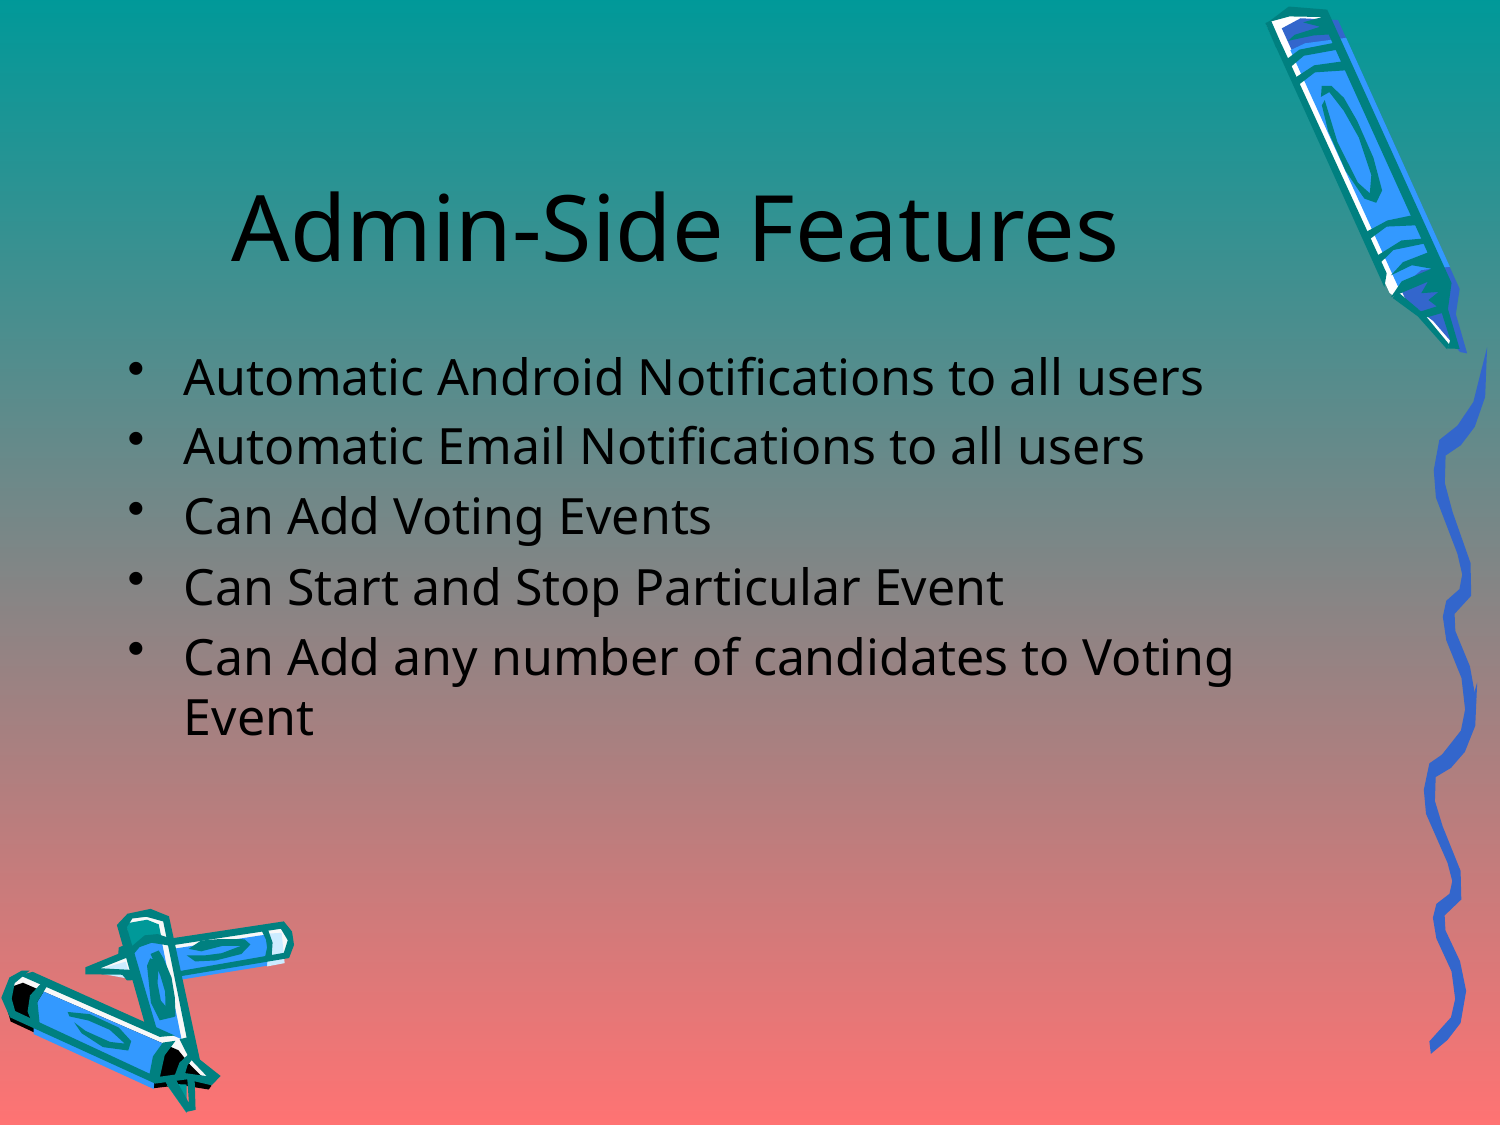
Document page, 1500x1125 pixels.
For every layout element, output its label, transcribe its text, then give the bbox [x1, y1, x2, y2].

title Admin-Side Features [112, 24, 1240, 288]
list Automatic Android Notifications to all users Automatic Email Notifications to all users Can Add Voting Events Can Start and Stop Particular Event Can Add any number of candidates to Voting Event [112, 337, 1376, 938]
